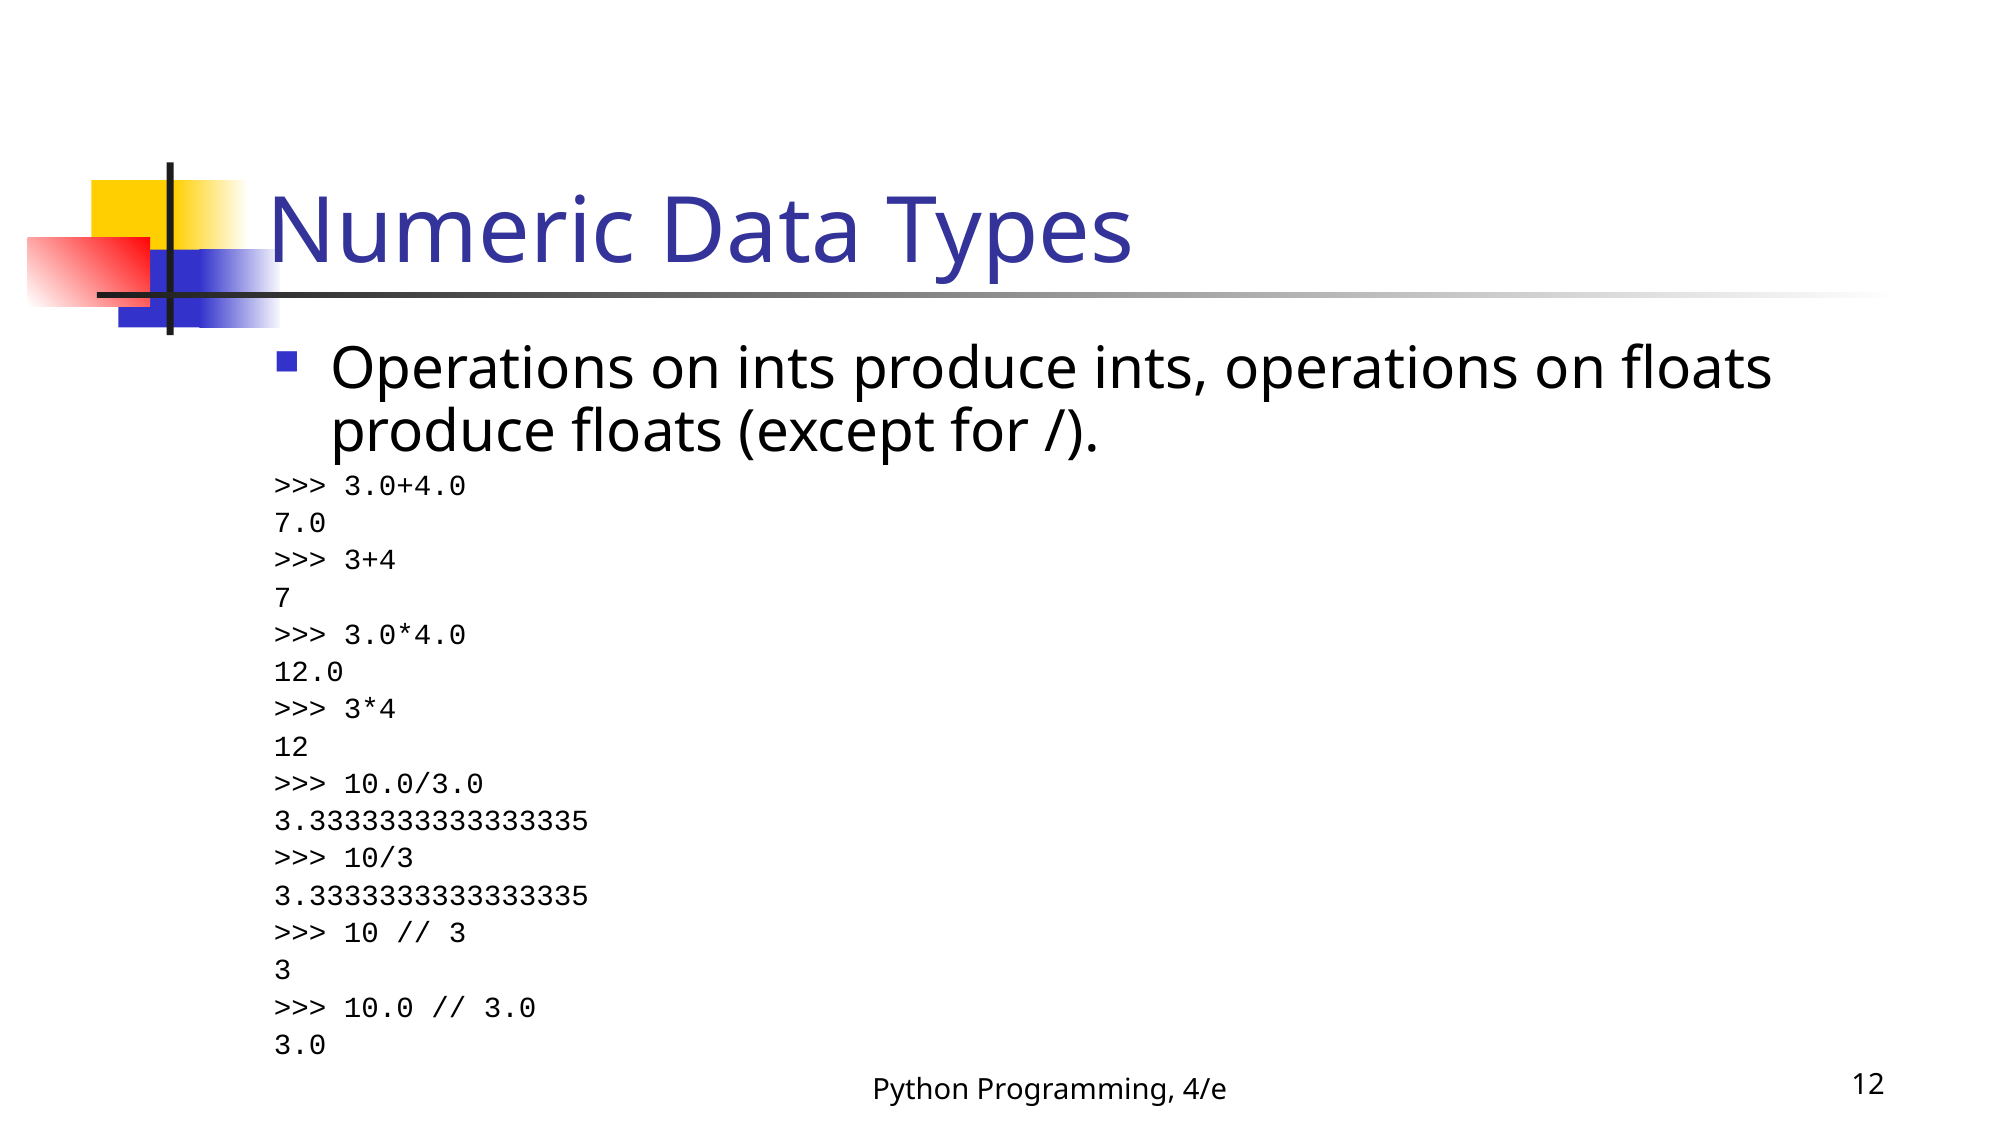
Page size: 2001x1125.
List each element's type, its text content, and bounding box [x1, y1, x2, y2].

footer Python Programming, 4/e [733, 1037, 1367, 1113]
slide_number 12 [1483, 1037, 1901, 1113]
title Numeric Data Types [251, 101, 1957, 289]
list Operations on ints produce ints, operations on floats produce floats (except for /). >>> 3.0+4.0 7.0 >>> 3+4 7 >>> 3.0*4.0 12.0 >>> 3*4 12 >>> 10.0/3.0 3.3333333333333335 >>> 10/3 3.3333333333333335 >>> 10 // 3 3 >>> 10.0 // 3.0 3.0 [258, 331, 1959, 1006]
